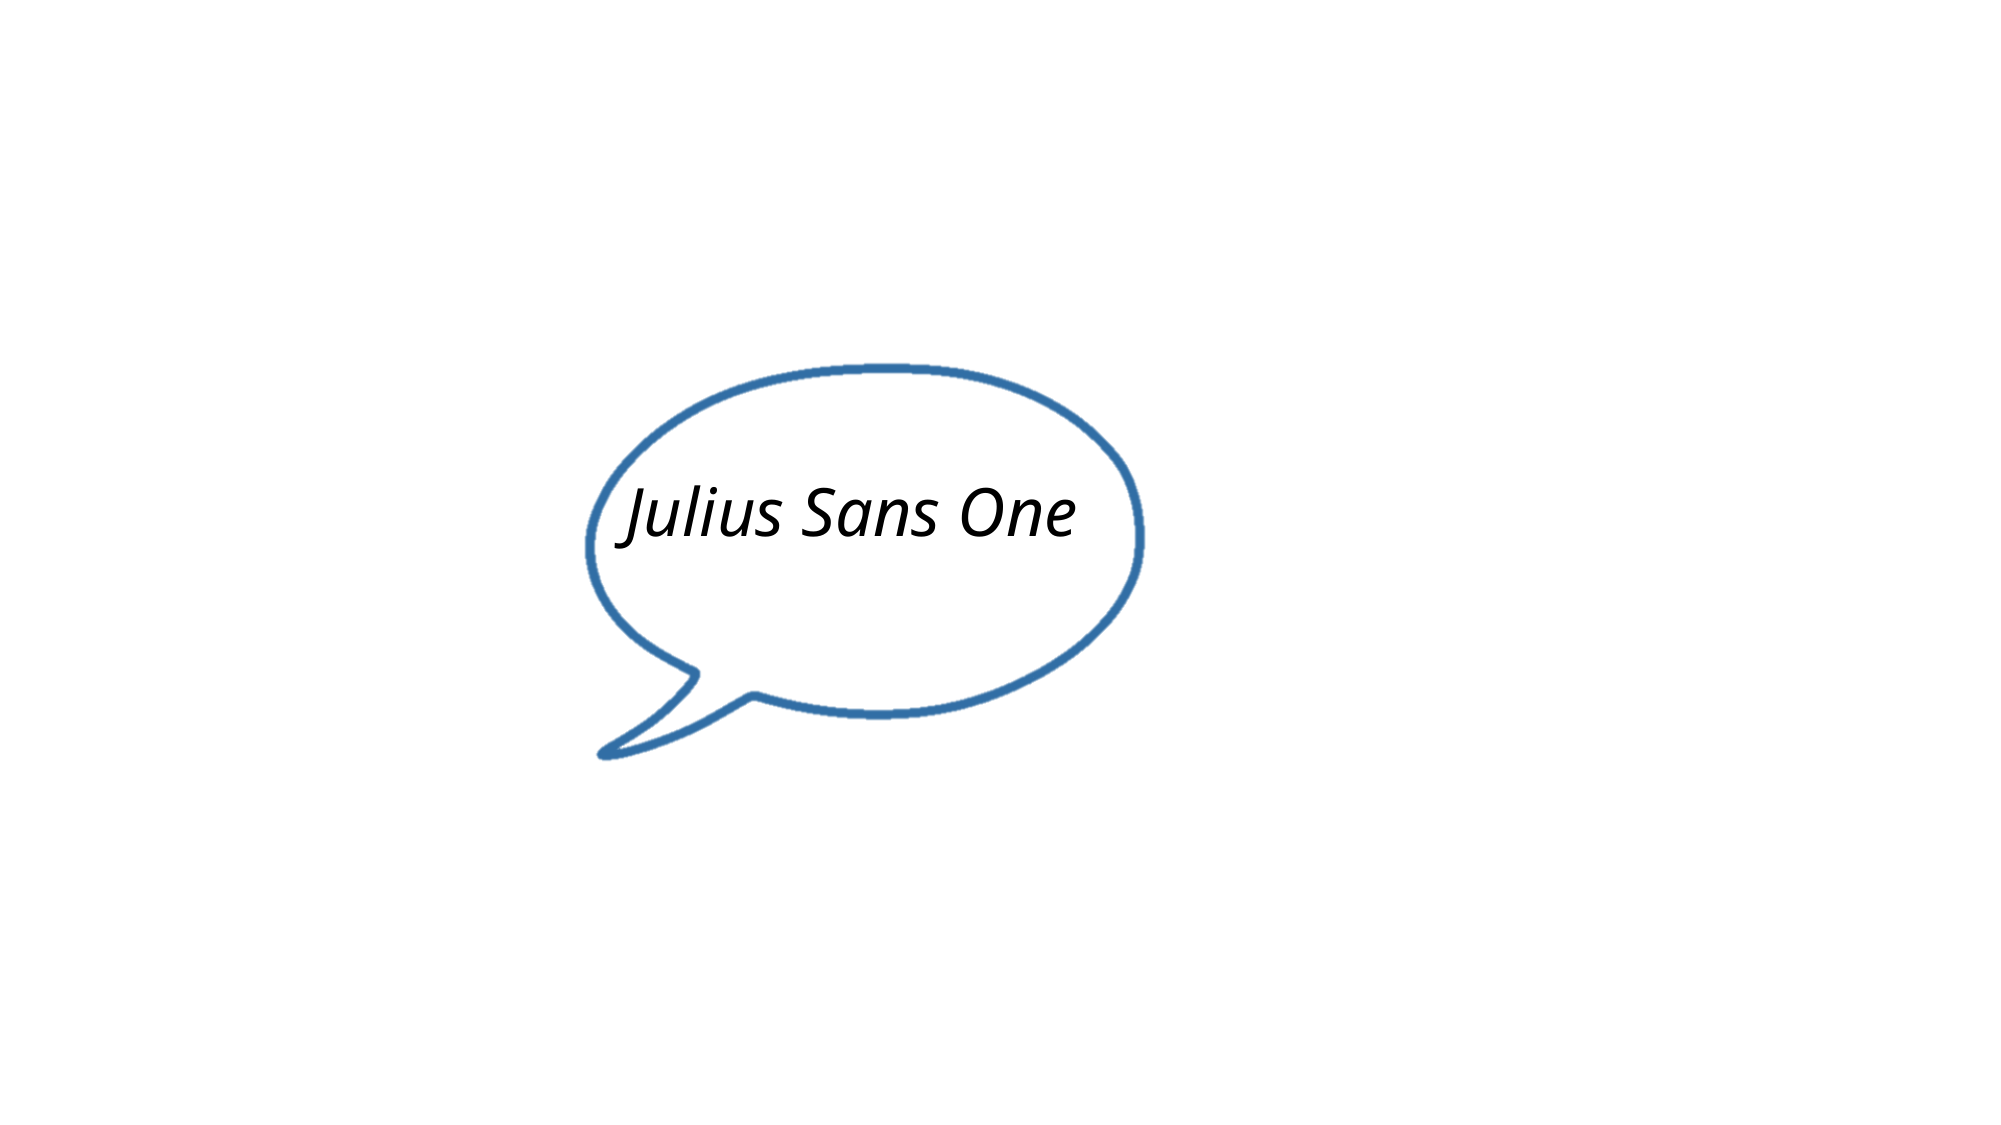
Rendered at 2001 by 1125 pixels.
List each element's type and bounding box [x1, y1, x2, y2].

picture [578, 275, 1152, 849]
